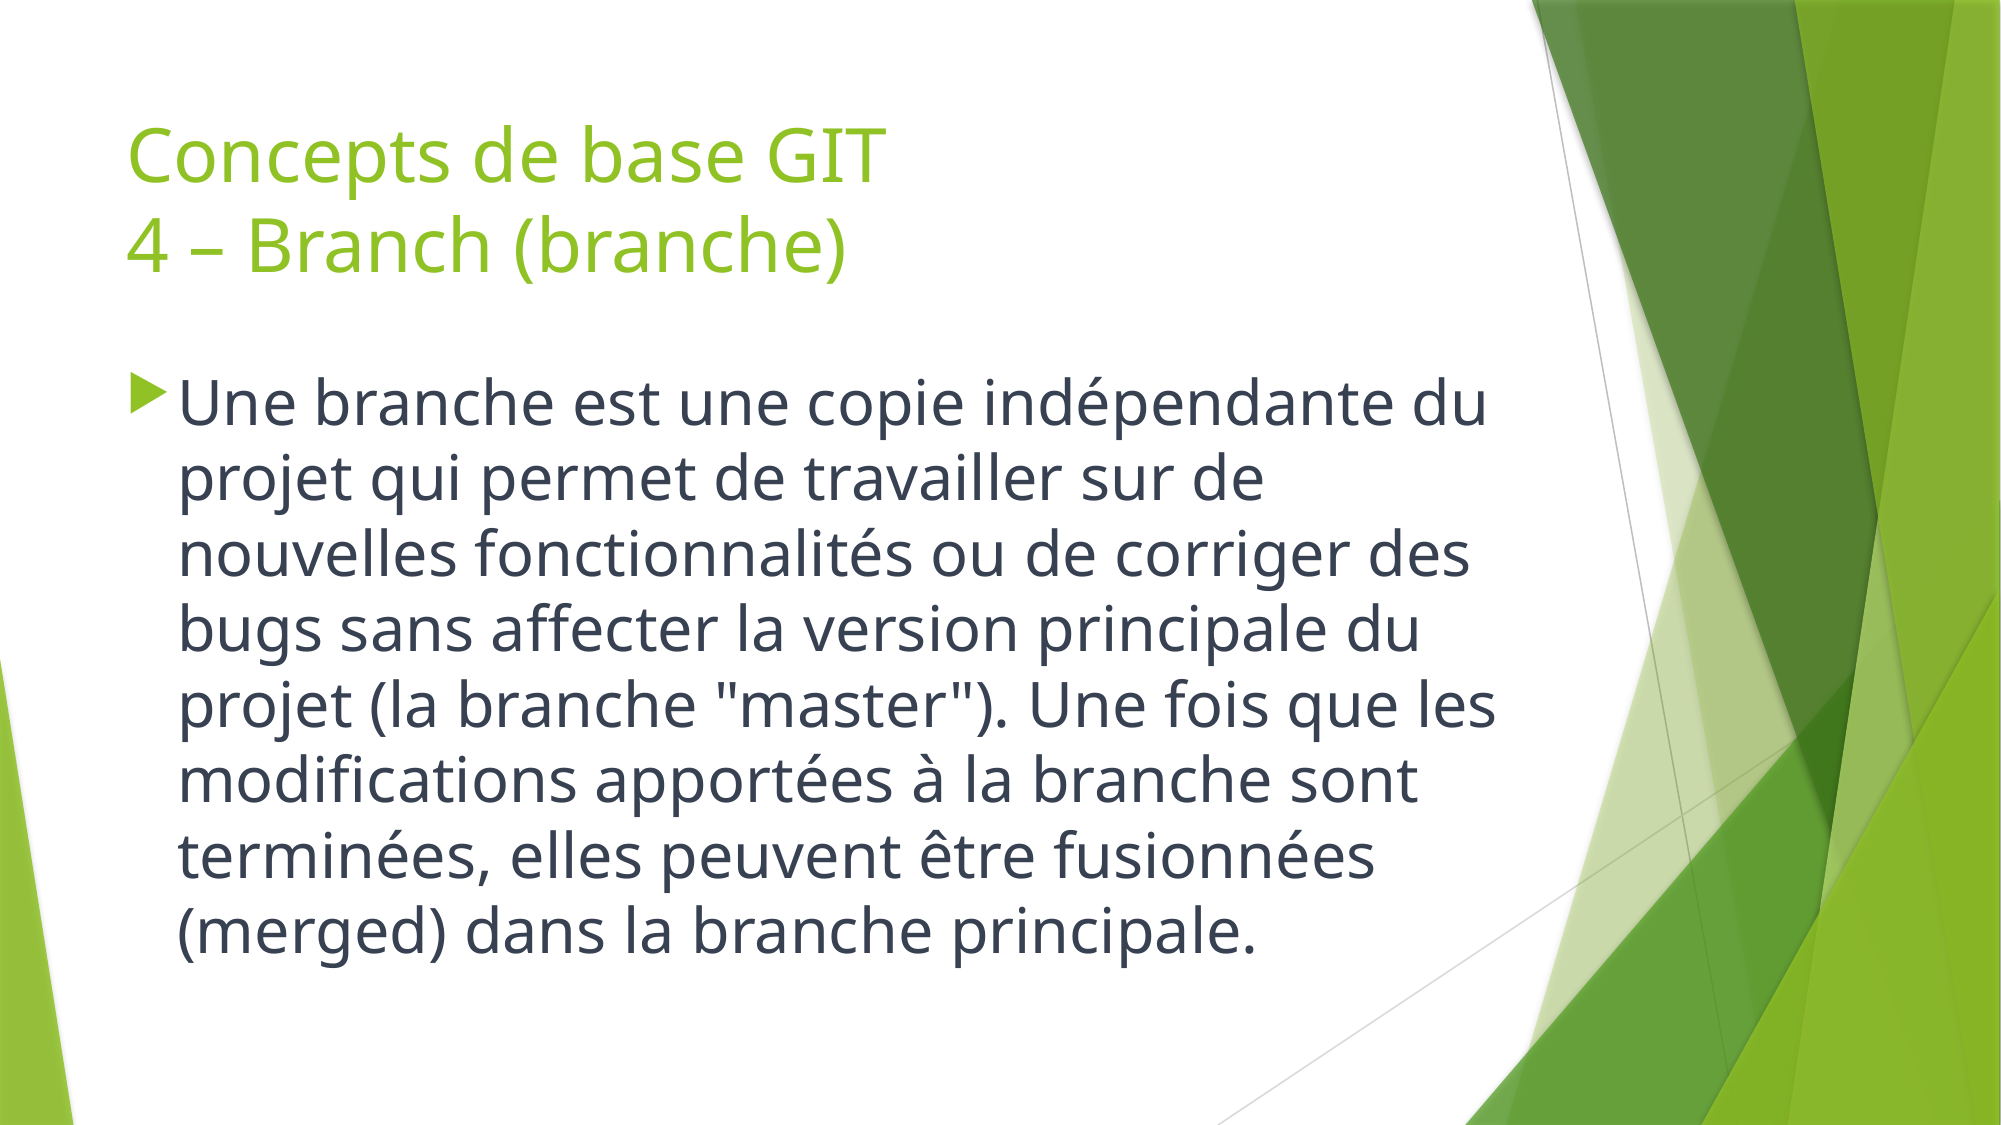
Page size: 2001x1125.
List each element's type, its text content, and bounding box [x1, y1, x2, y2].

list Une branche est une copie indépendante du projet qui permet de travailler sur de nouvelles fonctionnalités ou de corriger des bugs sans affecter la version principale du projet (la branche "master"). Une fois que les modifications apportées à la branche sont terminées, elles peuvent être fusionnées (merged) dans la branche principale. [111, 354, 1522, 992]
title Concepts de base GIT 4 – Branch (branche) [111, 99, 1522, 317]
